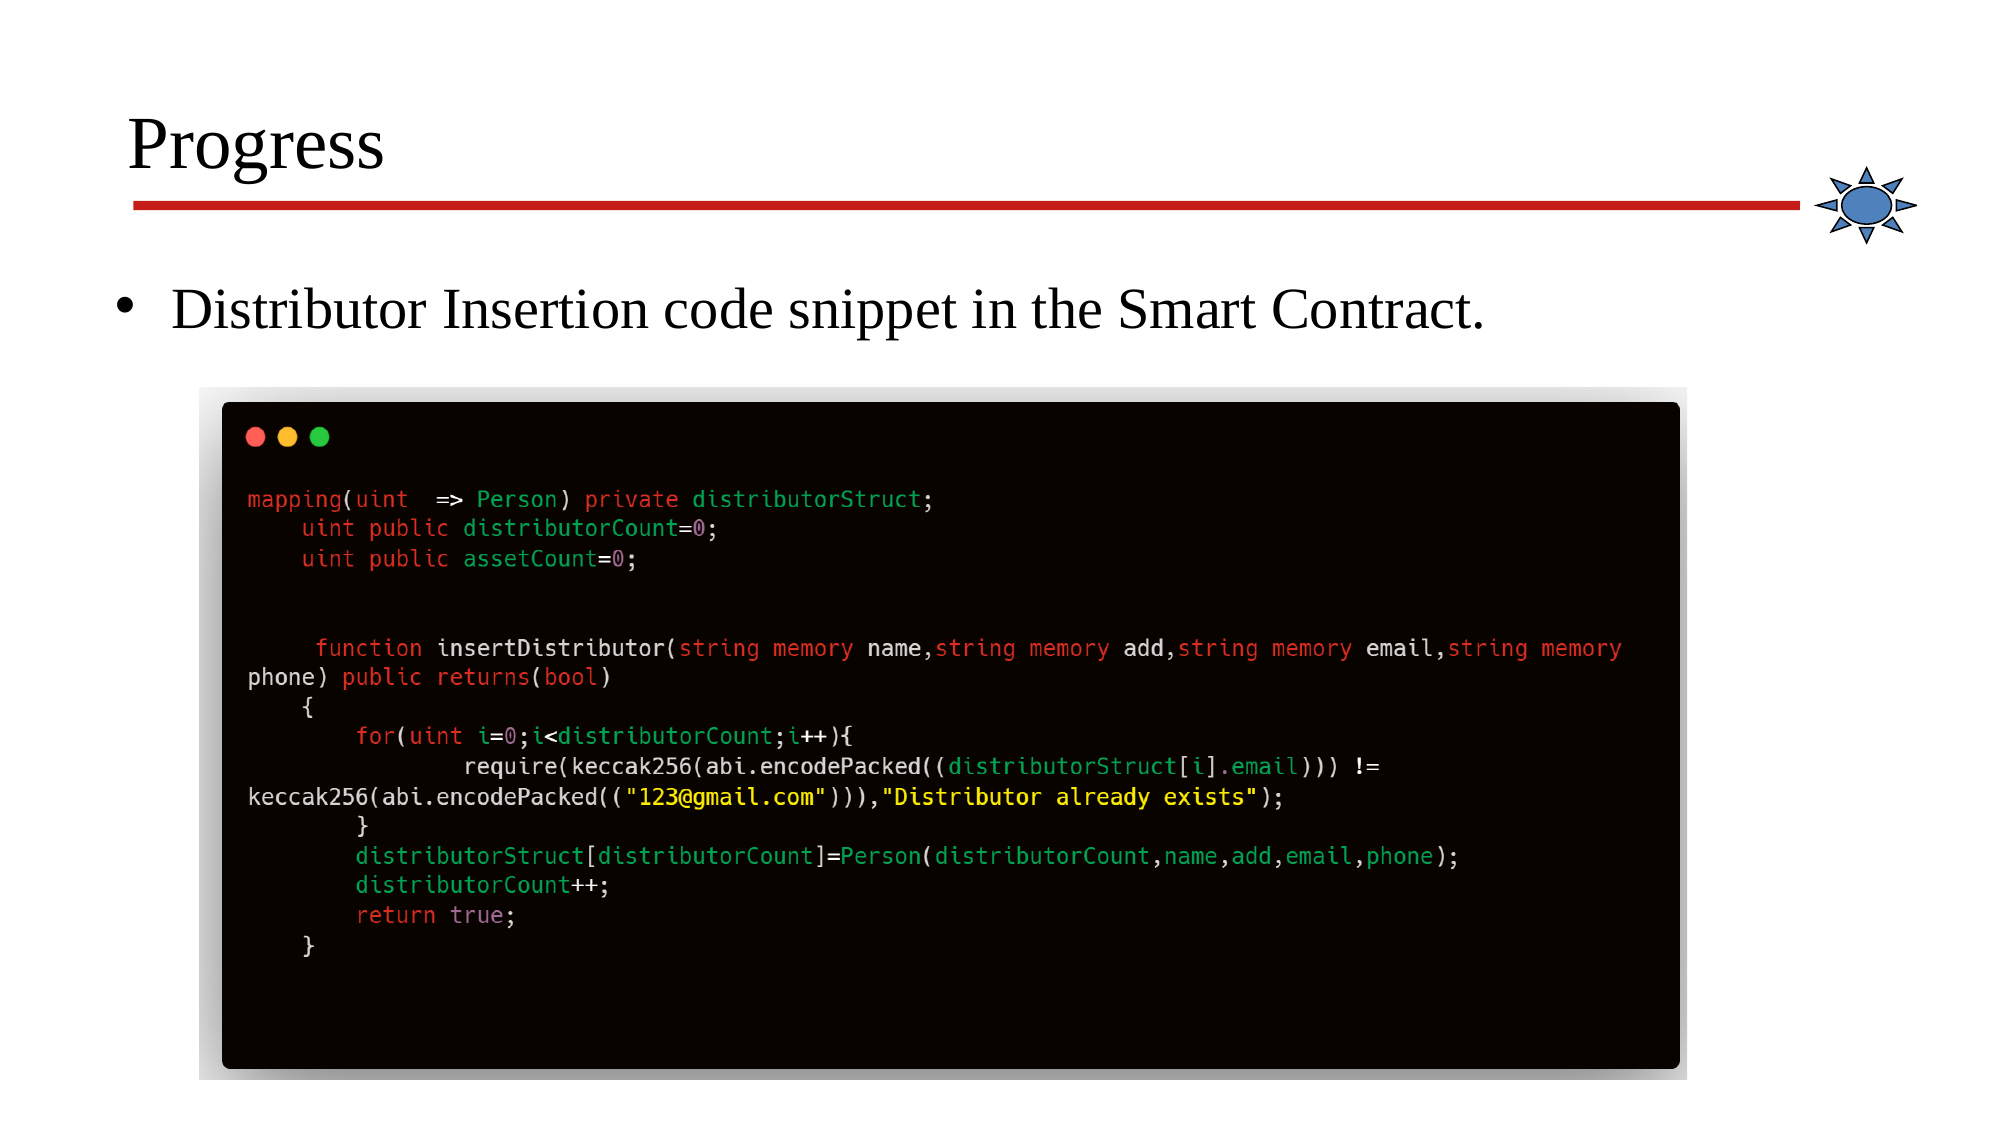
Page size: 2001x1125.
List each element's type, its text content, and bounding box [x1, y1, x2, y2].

picture [198, 387, 1688, 1081]
list Distributor Insertion code snippet in the Smart Contract. [99, 262, 1900, 1005]
title Progress [112, 45, 1913, 233]
